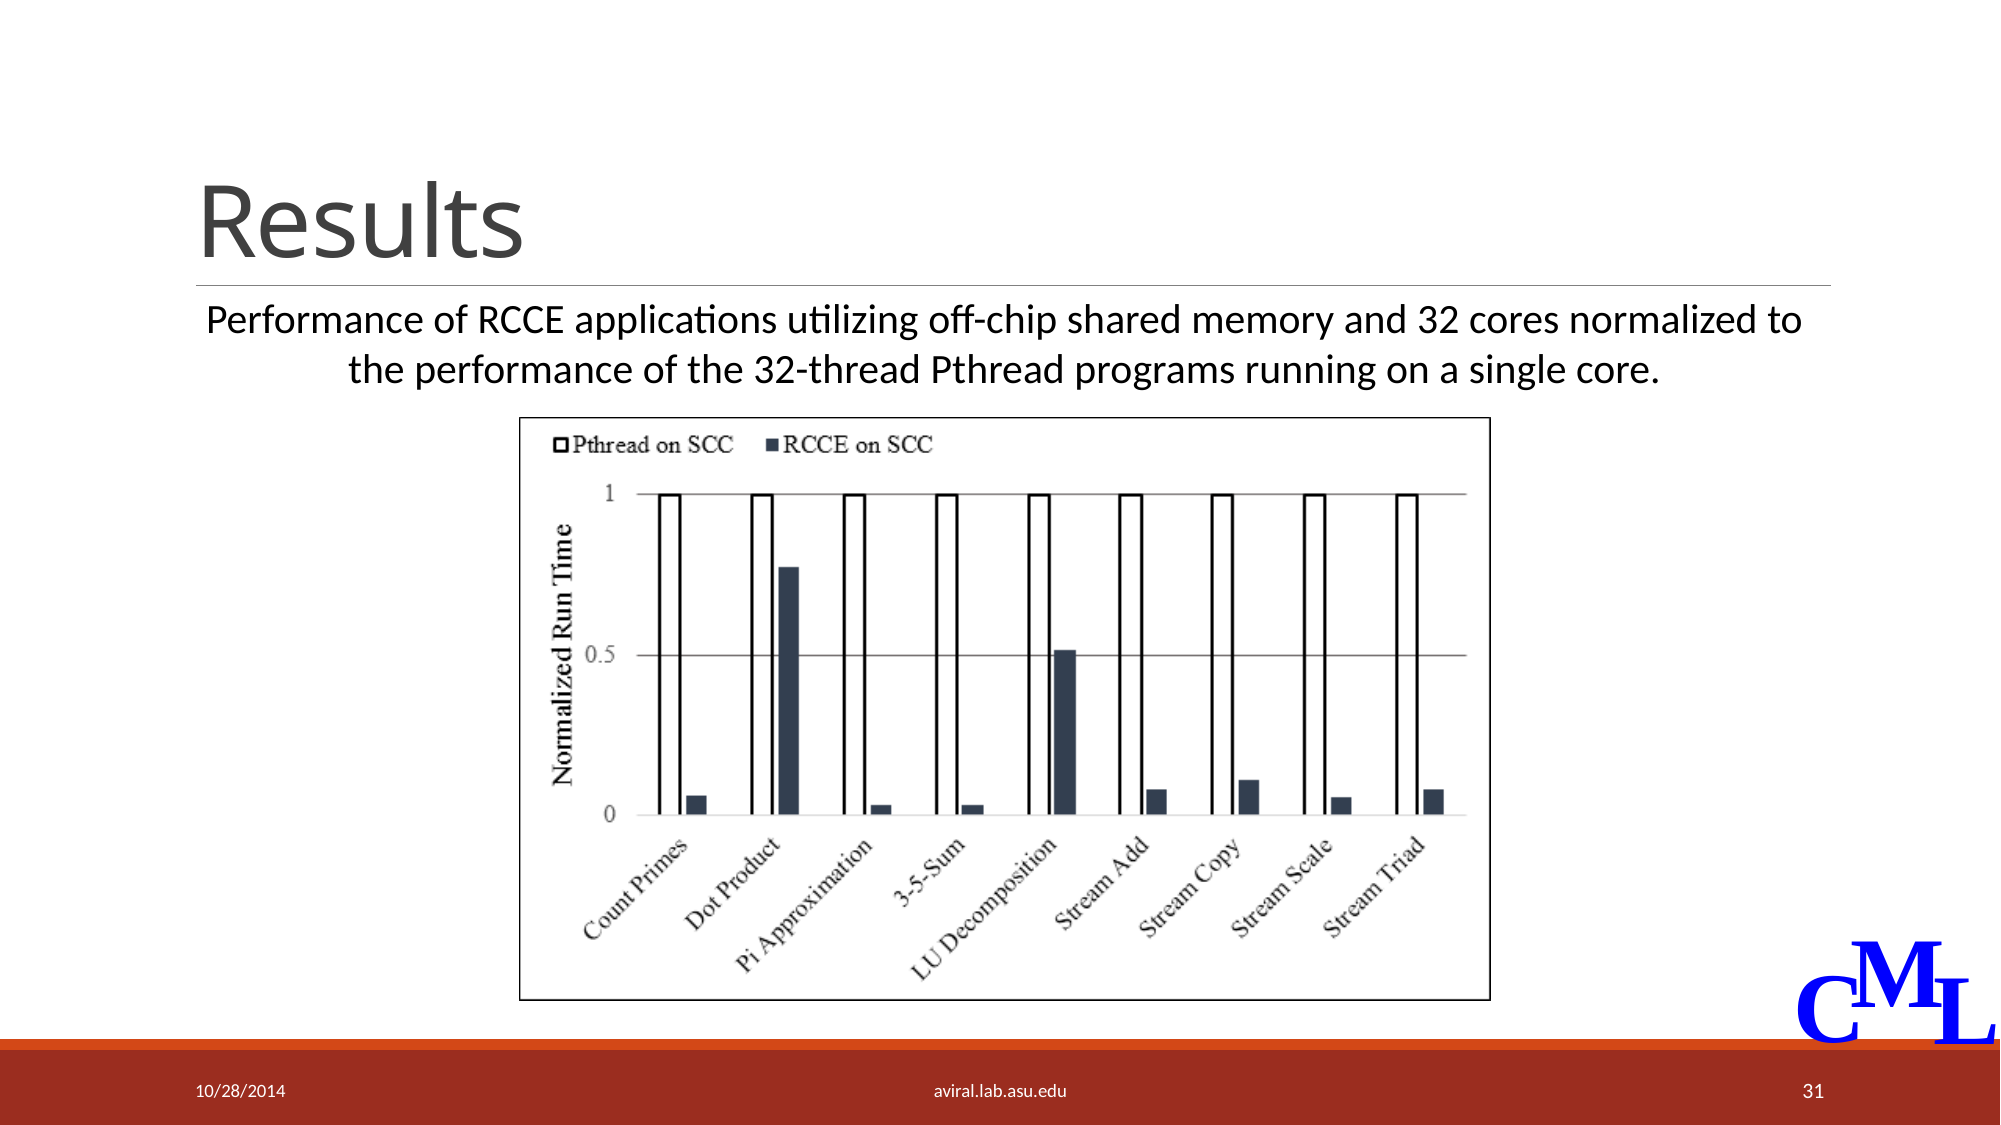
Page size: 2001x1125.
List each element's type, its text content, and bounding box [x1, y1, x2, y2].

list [519, 417, 1491, 1002]
footer aviral.lab.asu.edu [604, 1059, 1396, 1120]
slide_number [180, 1059, 586, 1120]
title Results [180, 47, 1830, 284]
text_box Performance of RCCE applications utilizing off-chip shared memory and 32 cores normalized to the performance of the 32-thread Pthread programs running on a single core. [170, 284, 1840, 400]
slide_number 31 [1624, 1059, 1840, 1120]
